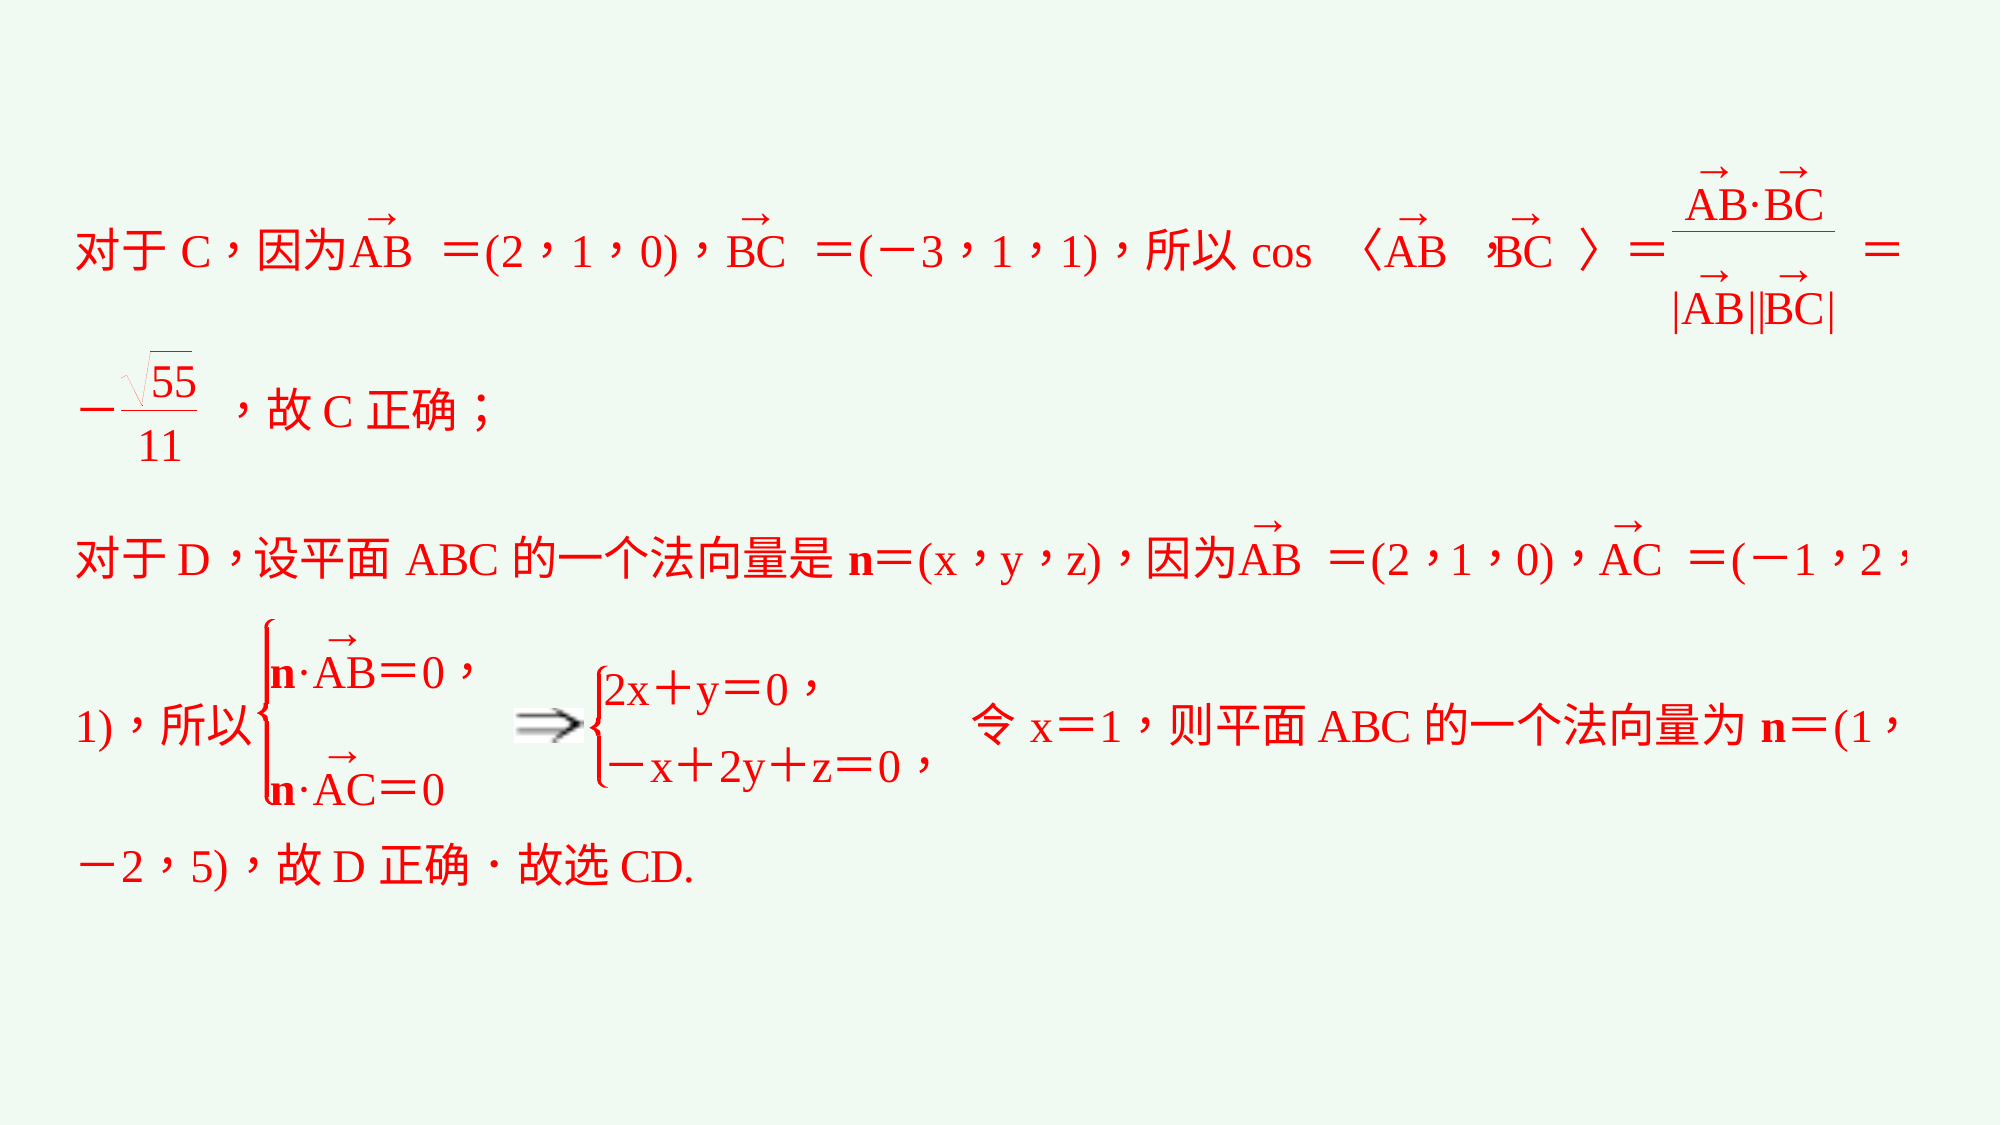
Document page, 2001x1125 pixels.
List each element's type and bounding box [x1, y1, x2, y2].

text_box [74, 137, 1907, 986]
